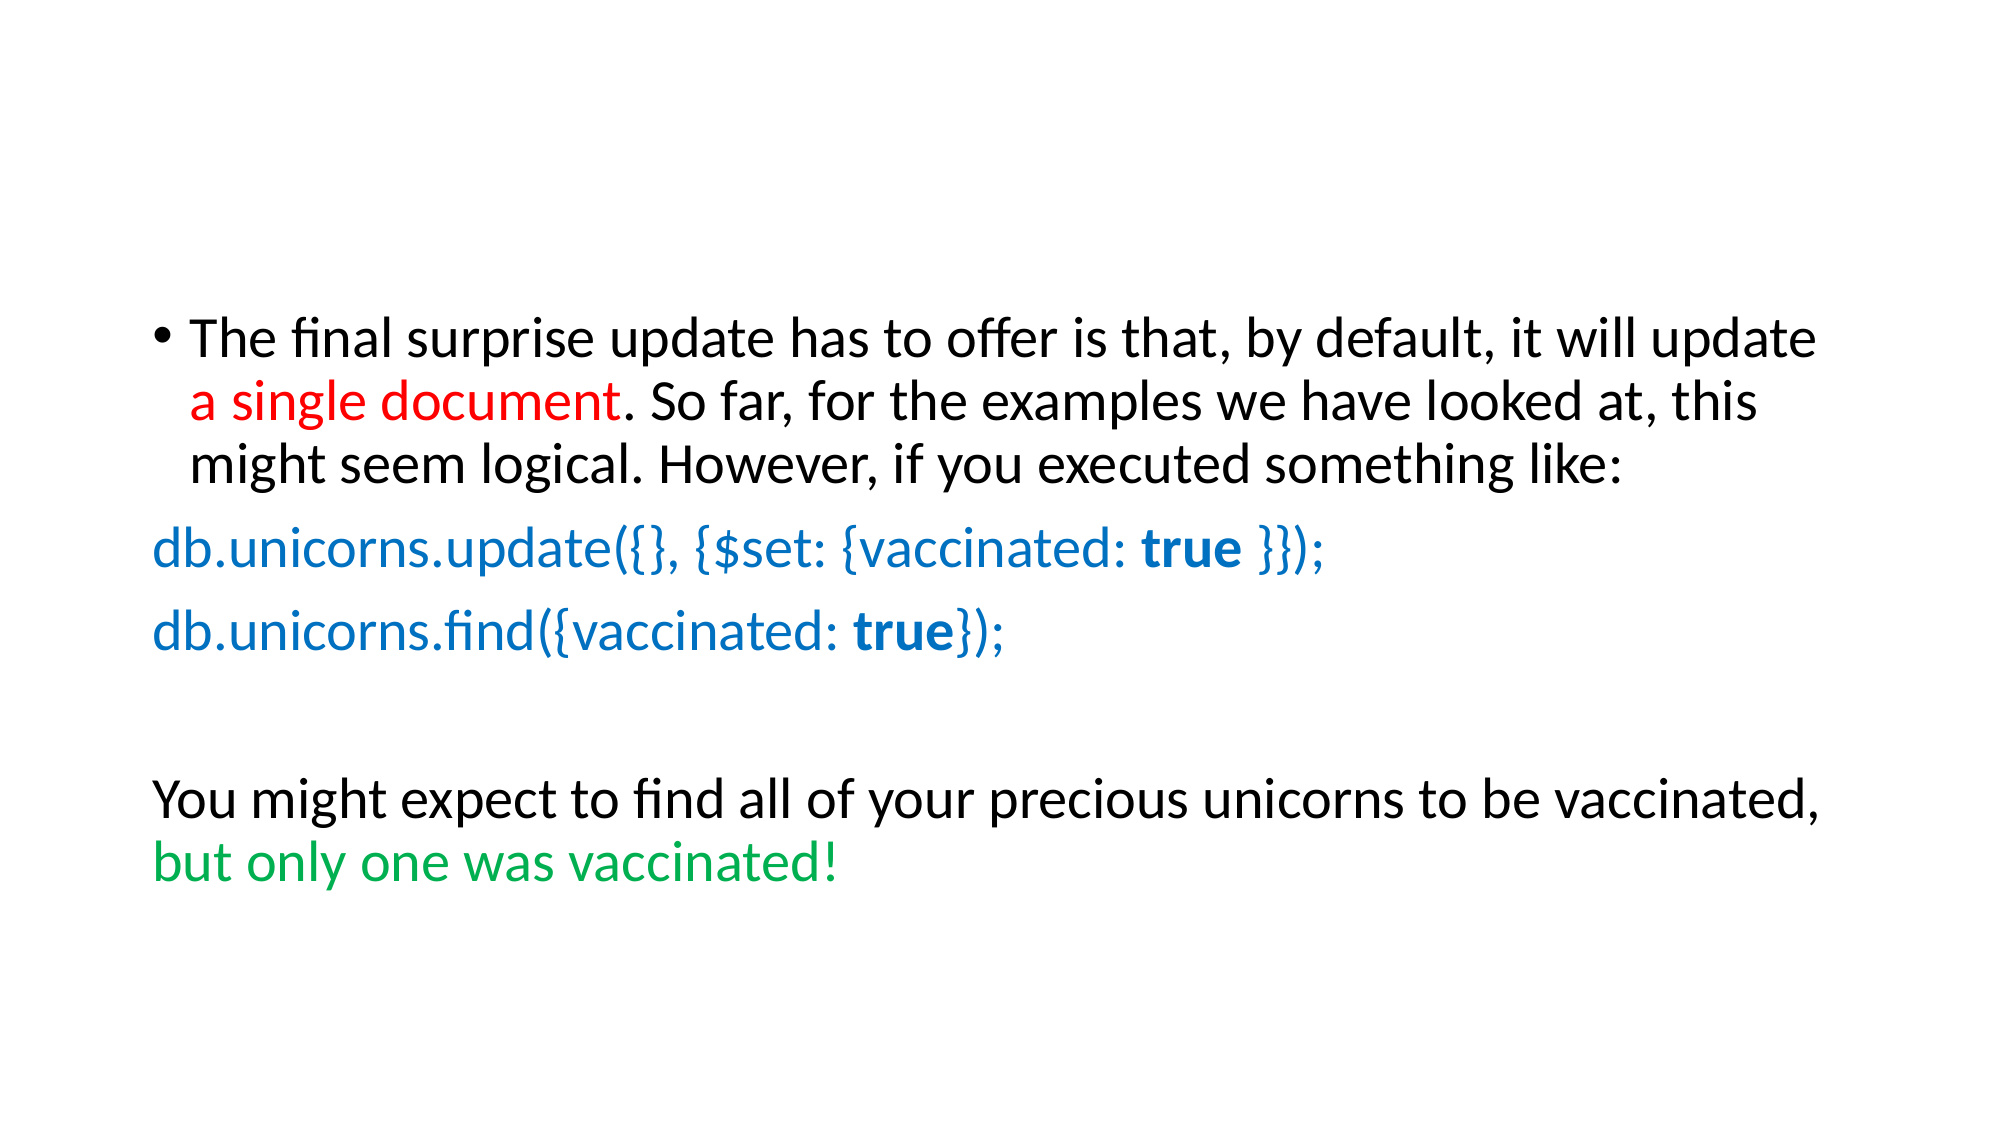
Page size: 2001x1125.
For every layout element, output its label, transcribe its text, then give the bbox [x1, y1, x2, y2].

list The final surprise update has to offer is that, by default, it will update a single document. So far, for the examples we have looked at, this might seem logical. However, if you executed something like: db.unicorns.update({}, {$set: {vaccinated: true }}); db.unicorns.find({vaccinated: true}); You might expect to find all of your precious unicorns to be vaccinated, but only one was vaccinated! [137, 299, 1863, 1014]
